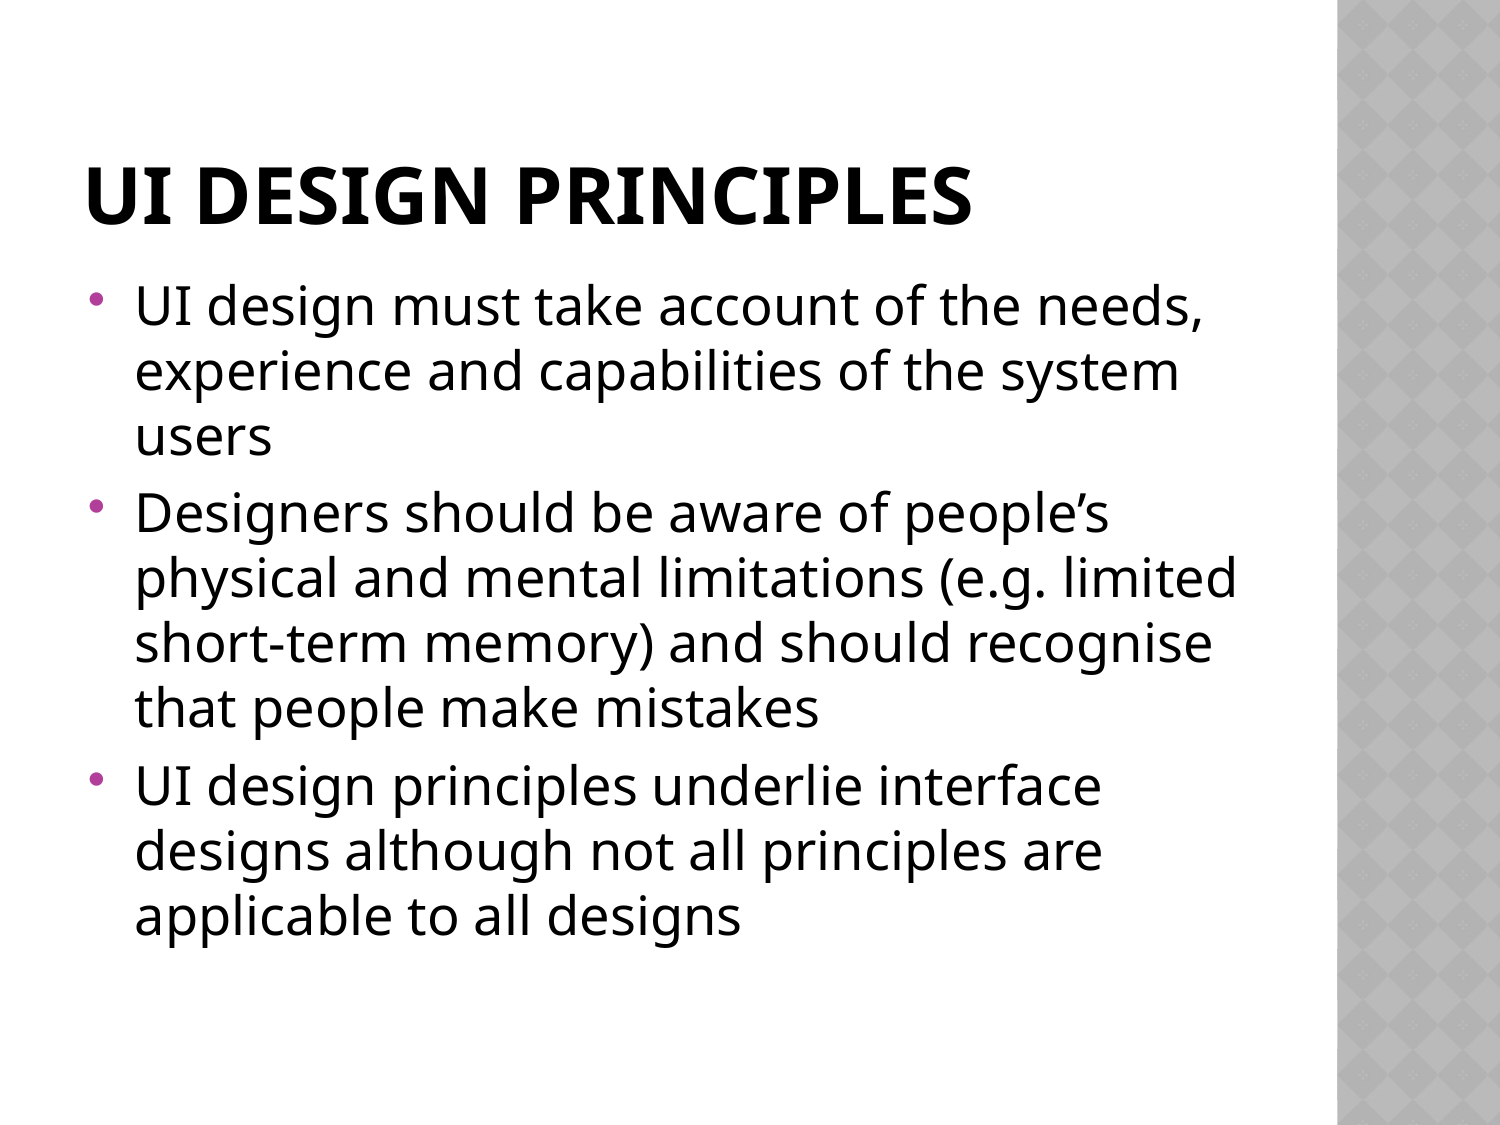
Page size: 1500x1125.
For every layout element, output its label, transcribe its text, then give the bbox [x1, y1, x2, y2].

list UI design must take account of the needs, experience and capabilities of the system users Designers should be aware of people’s physical and mental limitations (e.g. limited short-term memory) and should recognise that people make mistakes UI design principles underlie interface designs although not all principles are applicable to all designs [75, 264, 1263, 1059]
title UI design principles [75, 52, 1263, 240]
